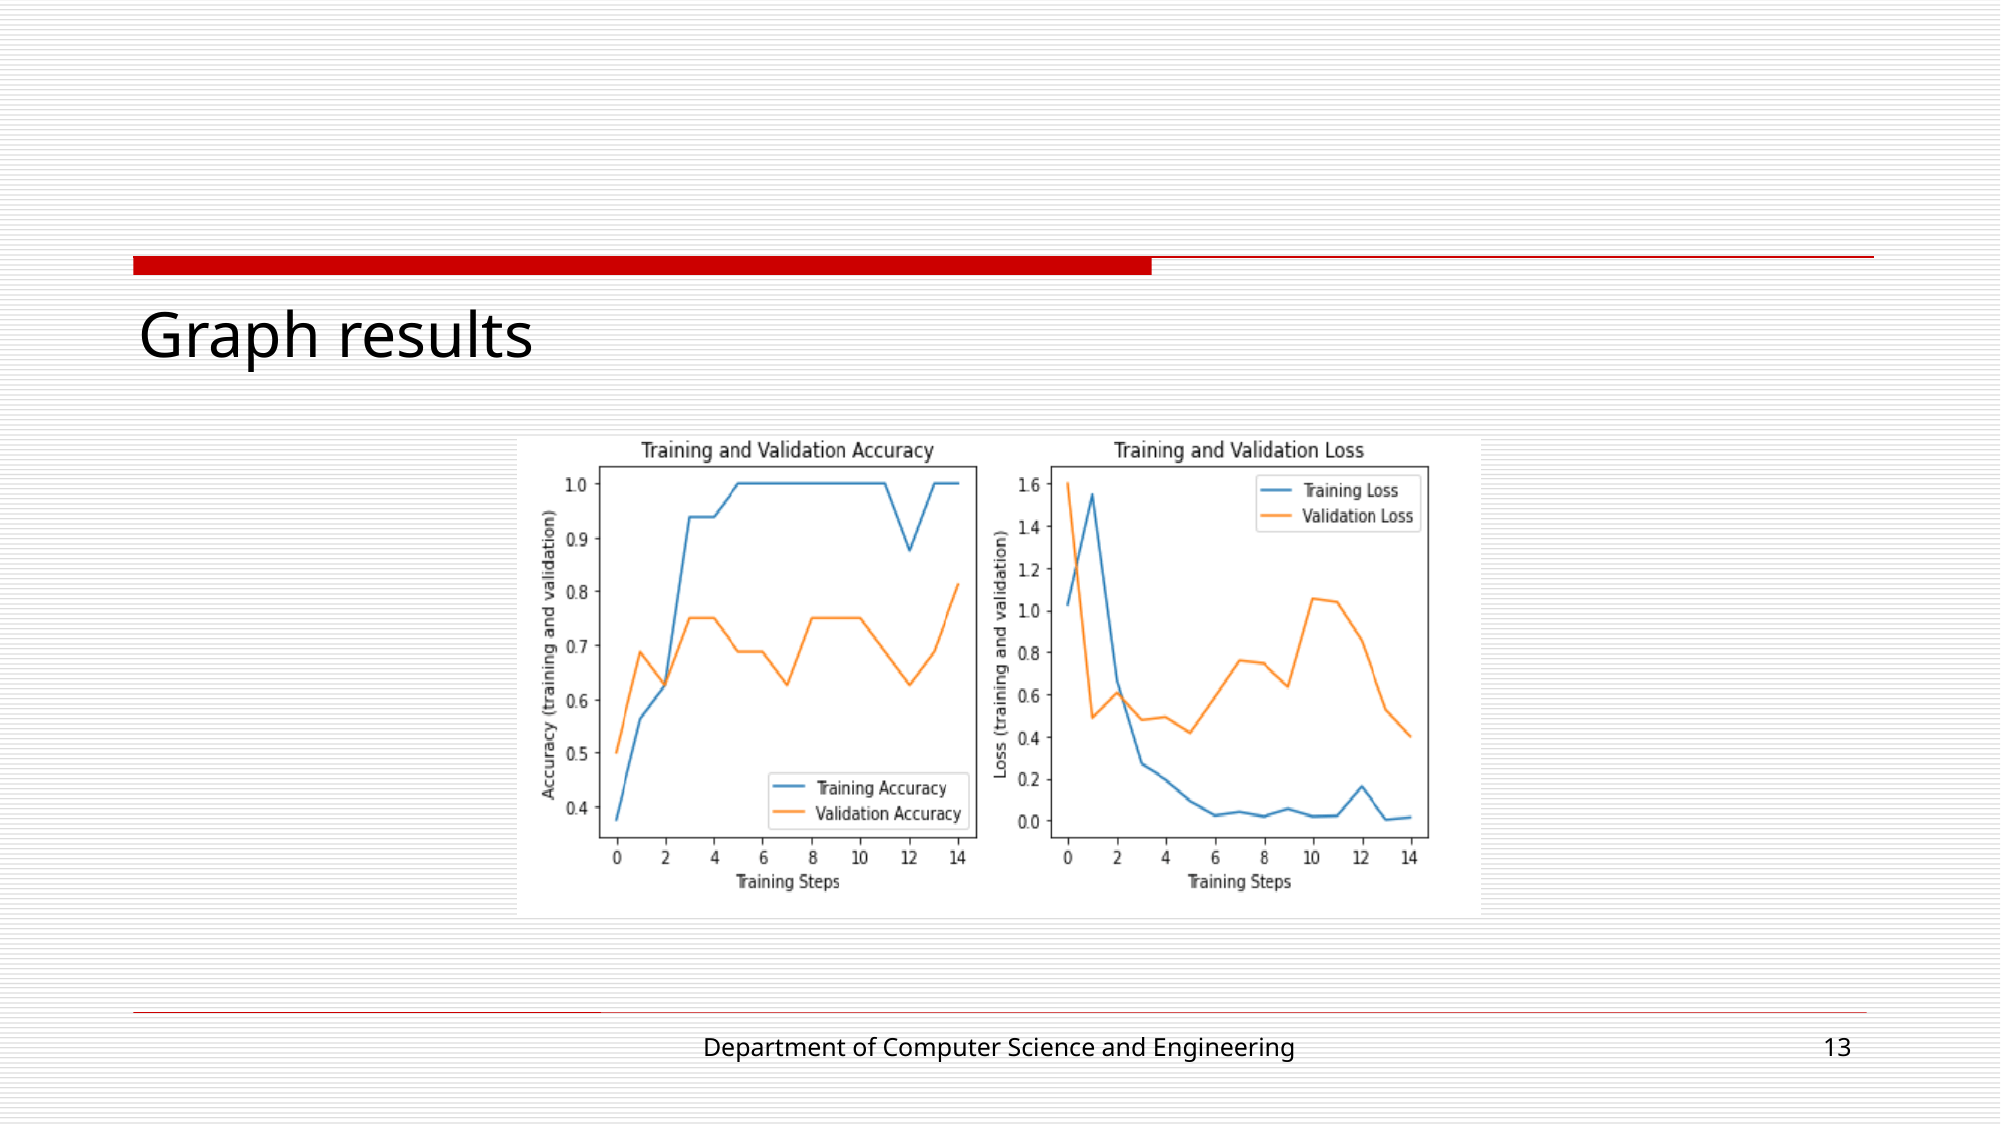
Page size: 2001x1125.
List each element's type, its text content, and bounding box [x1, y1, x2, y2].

slide_number [133, 1024, 567, 1103]
footer Department of Computer Science and Engineering [683, 1024, 1317, 1103]
list Graph results [123, 287, 1874, 988]
slide_number 13 [1433, 1024, 1867, 1103]
picture [0, 0, 2001, 1125]
